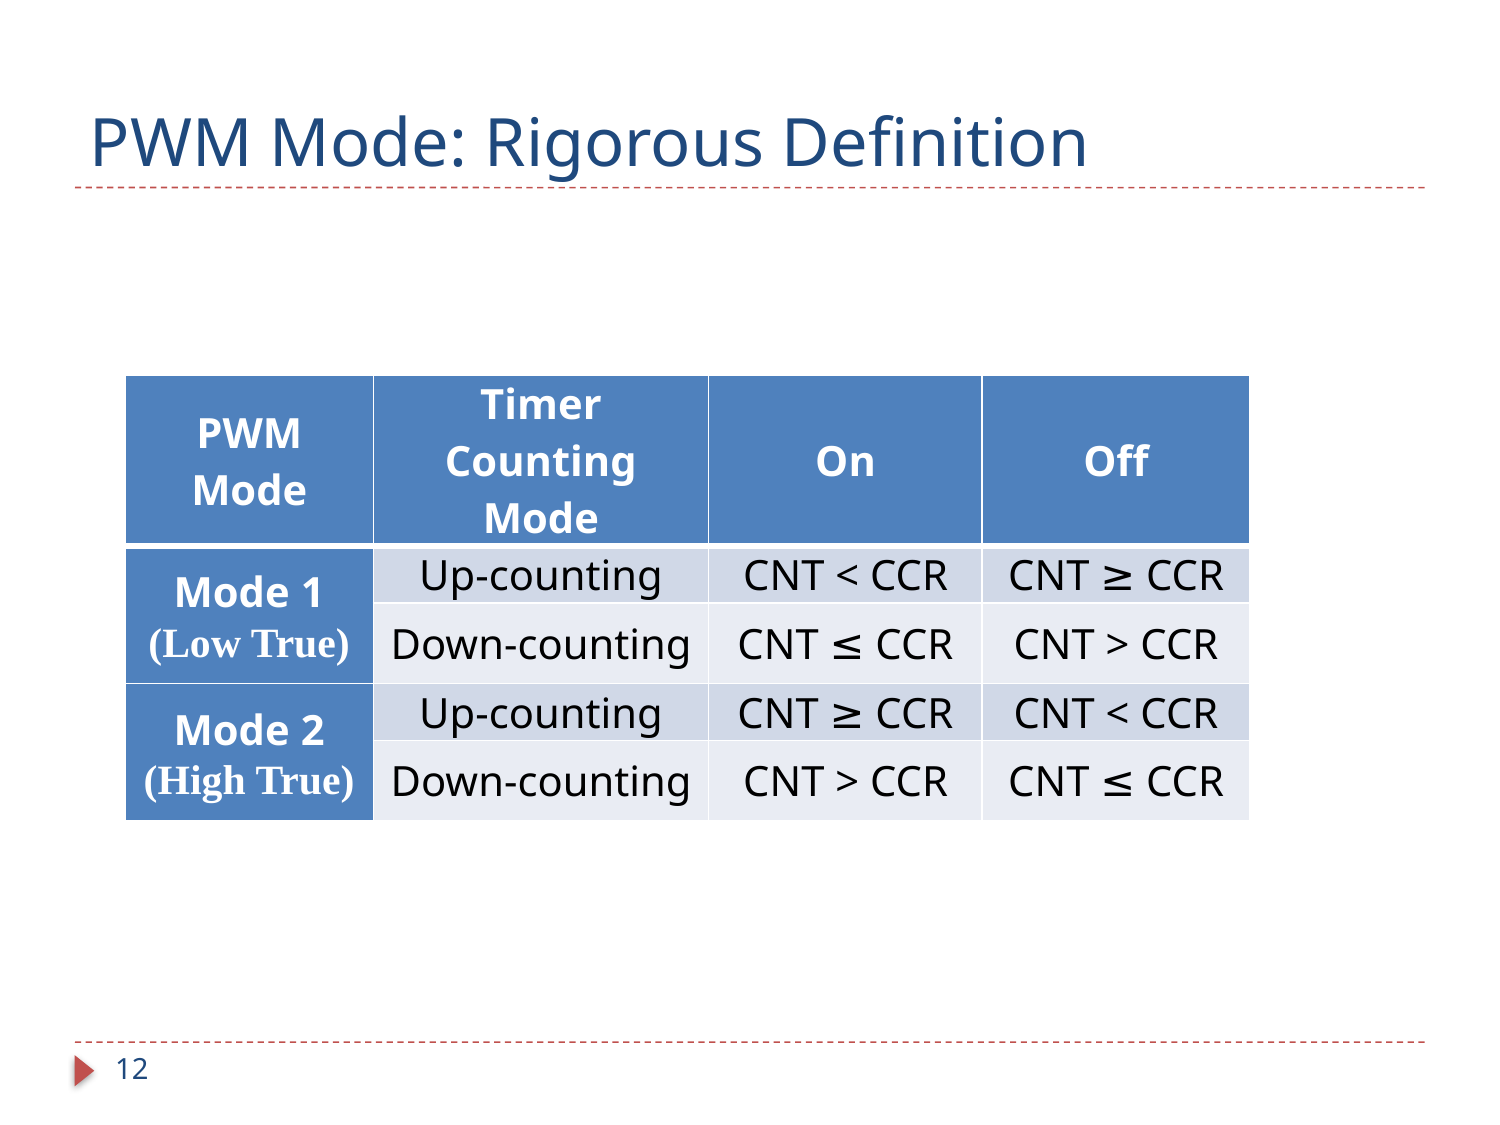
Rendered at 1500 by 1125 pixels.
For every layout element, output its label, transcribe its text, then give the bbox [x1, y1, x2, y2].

table_header On [709, 376, 981, 543]
table_cell Up-counting [374, 549, 708, 602]
table_cell Mode 2 (High True) [126, 684, 373, 820]
slide_number 12 [100, 1042, 426, 1103]
table_cell CNT ≤ CCR [709, 604, 981, 683]
table_header Timer Counting Mode [374, 376, 708, 543]
title PWM Mode: Rigorous Definition [75, 24, 1425, 188]
table_cell Up-counting [374, 684, 708, 740]
table_cell CNT ≥ CCR [709, 684, 981, 740]
table_cell CNT < CCR [983, 684, 1249, 740]
table_cell Down-counting [374, 604, 708, 683]
table_cell Mode 1 (Low True) [126, 549, 373, 683]
table_cell CNT < CCR [709, 549, 981, 602]
table_cell Down-counting [374, 741, 708, 820]
table_cell CNT ≥ CCR [983, 549, 1249, 602]
table_header Off [983, 376, 1249, 543]
table_cell CNT ≤ CCR [983, 741, 1249, 820]
table_cell CNT > CCR [709, 741, 981, 820]
table_header PWM Mode [126, 376, 373, 543]
table_cell CNT > CCR [983, 604, 1249, 683]
